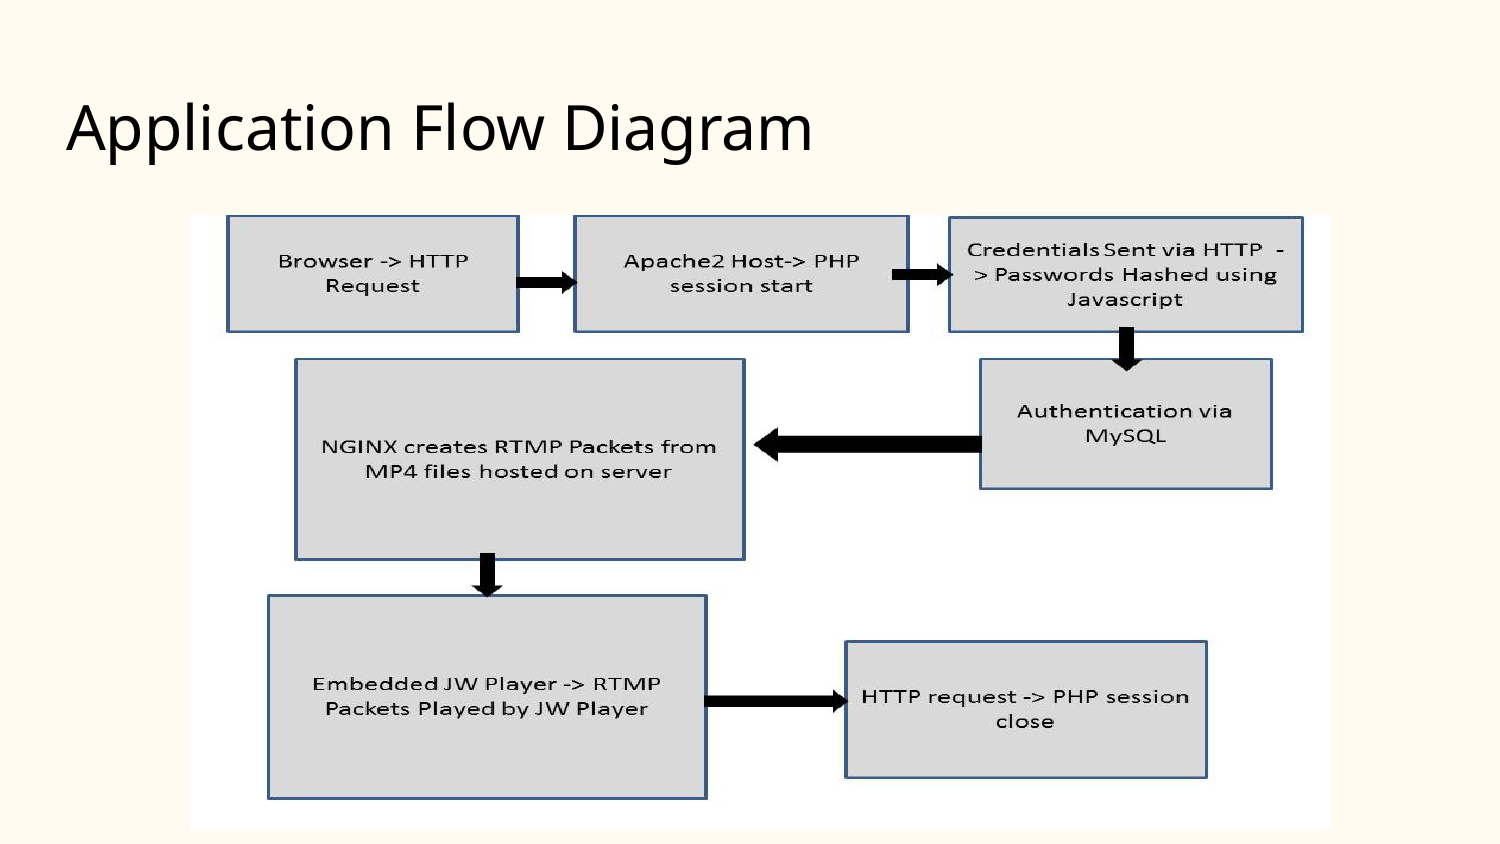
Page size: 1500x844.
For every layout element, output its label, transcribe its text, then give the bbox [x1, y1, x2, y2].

title Application Flow Diagram [51, 72, 1449, 174]
picture [190, 214, 1331, 829]
